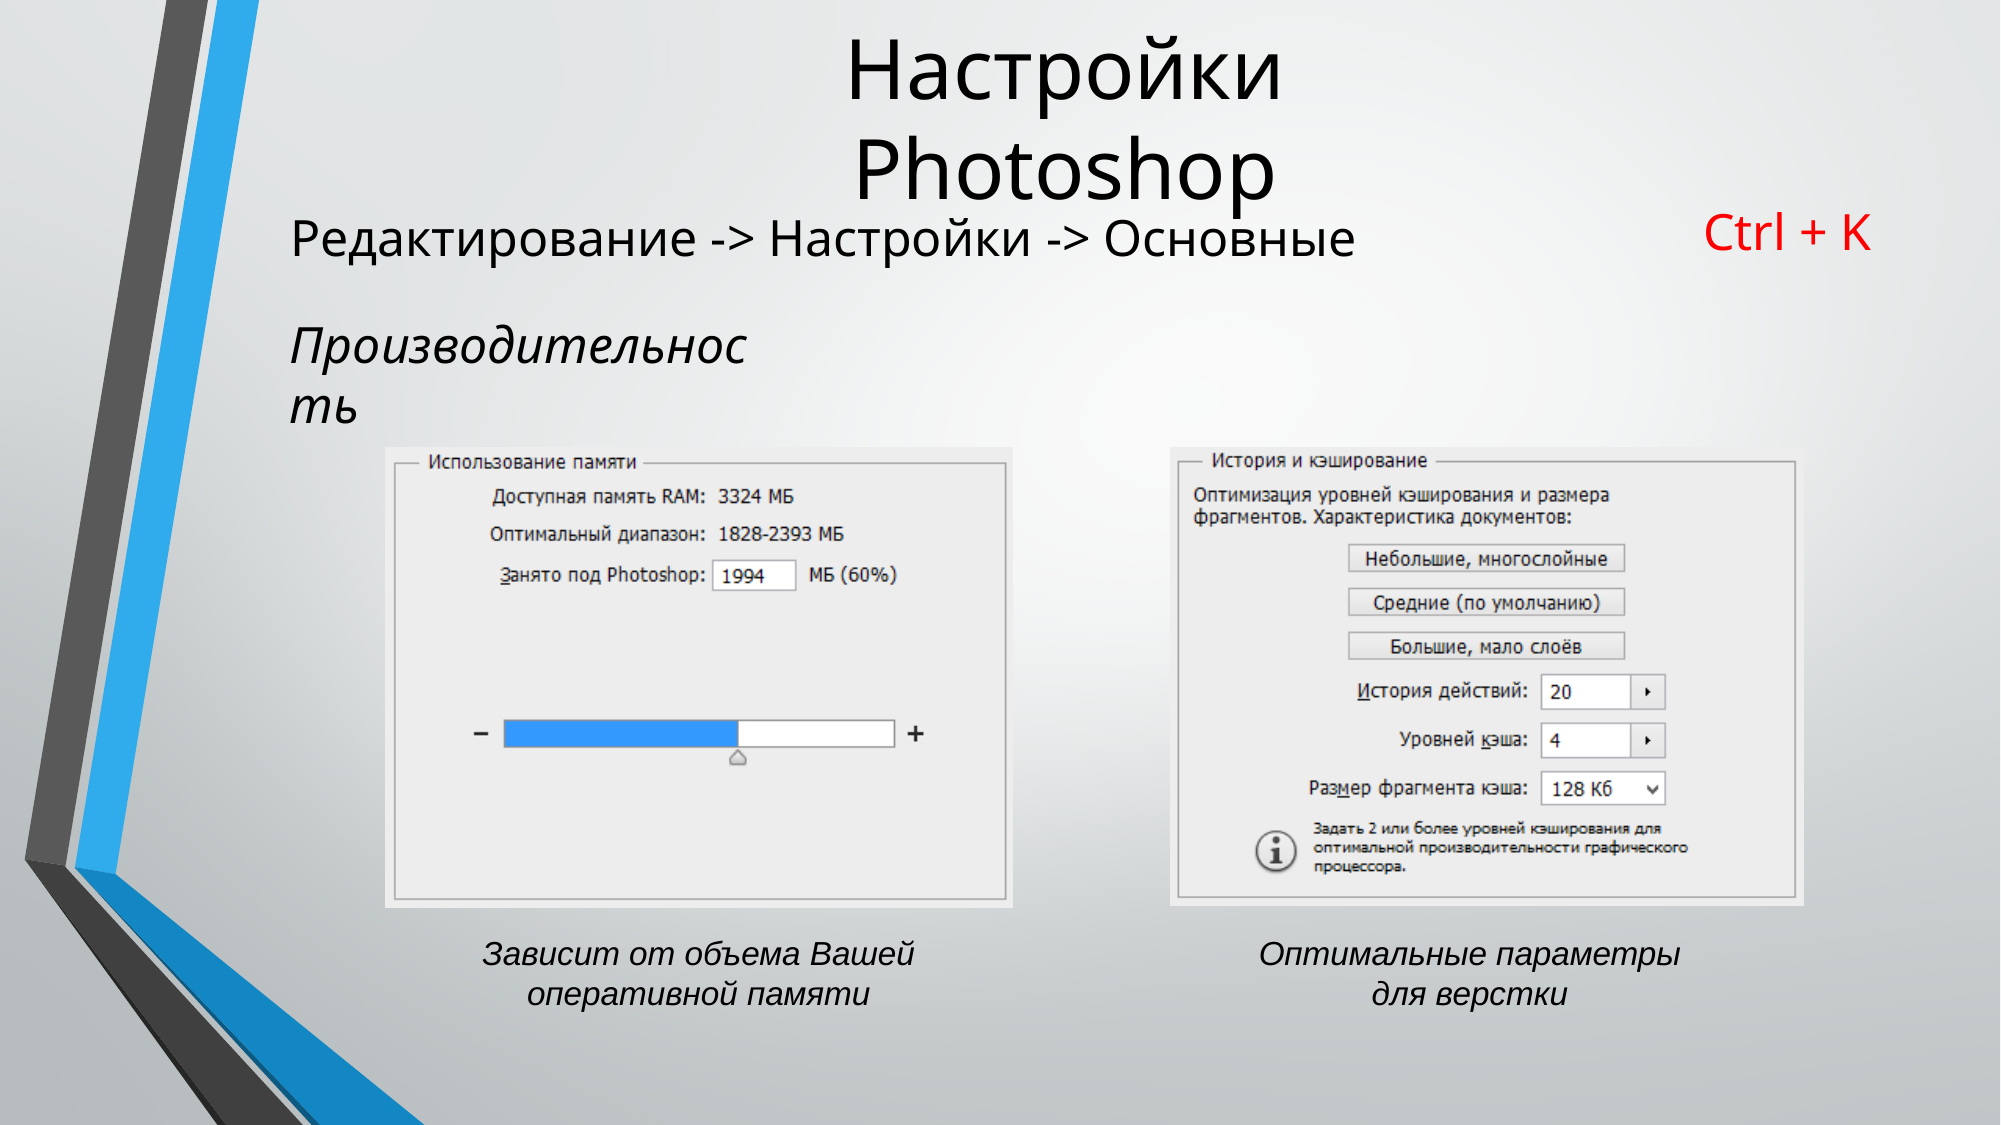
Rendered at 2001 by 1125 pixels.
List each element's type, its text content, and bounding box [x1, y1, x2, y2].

list Редактирование -> Настройки -> Основные [275, 182, 1658, 291]
picture [1170, 447, 1804, 907]
text_box Производительность [275, 306, 802, 442]
title Настройки Photoshop [643, 39, 1488, 182]
text_box Зависит от объема Вашей оперативной памяти [456, 925, 942, 1020]
text_box Оптимальные параметры для верстки [1227, 925, 1713, 1020]
picture [385, 447, 1013, 908]
text_box Ctrl + K [1688, 193, 1887, 269]
